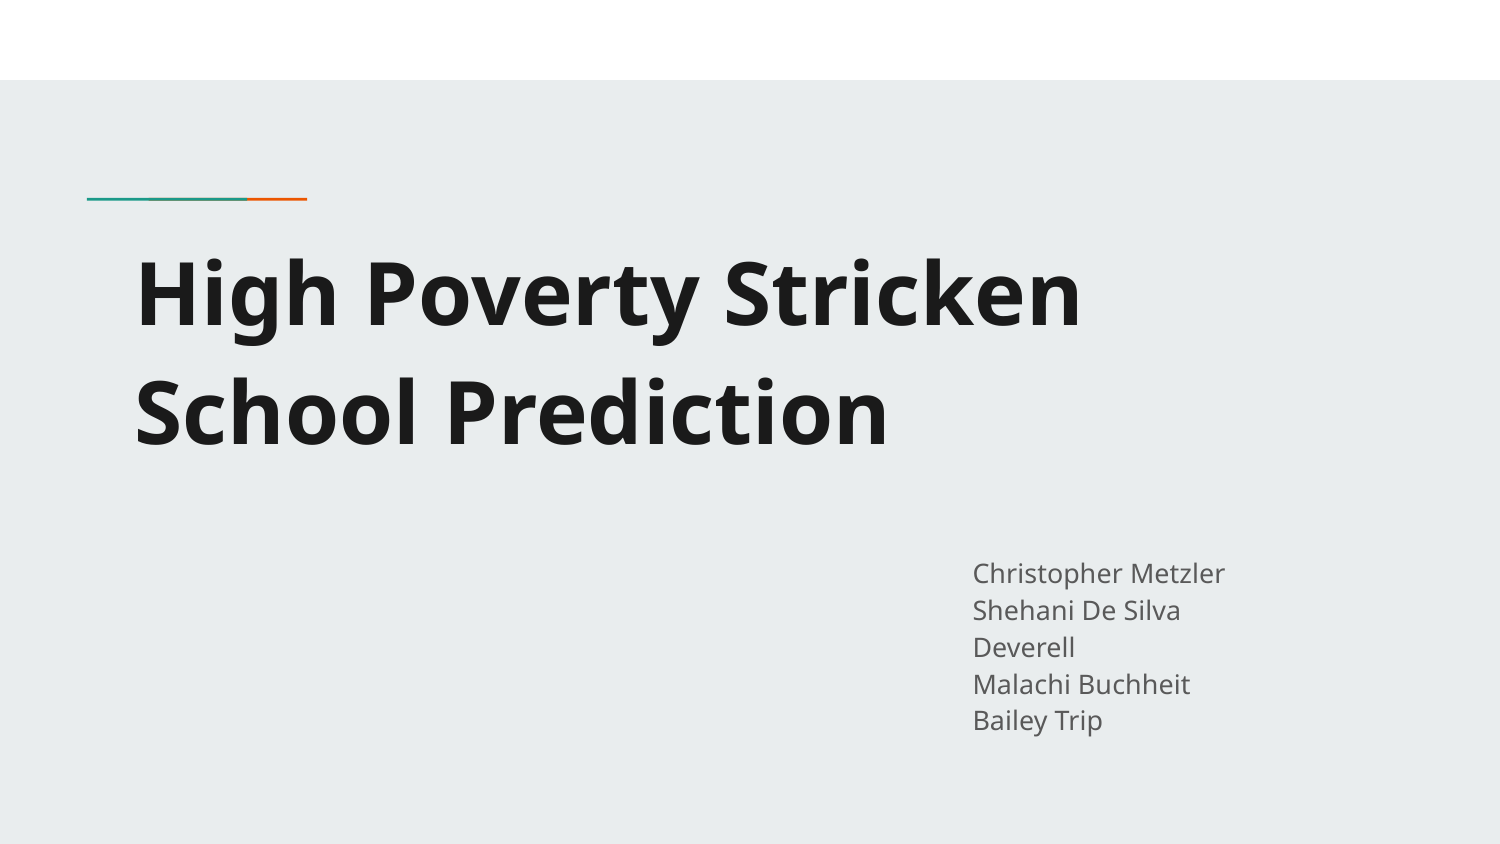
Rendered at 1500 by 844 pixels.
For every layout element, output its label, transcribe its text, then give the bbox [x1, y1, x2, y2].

title High Poverty Stricken School Prediction [119, 216, 1381, 490]
subtitle Christopher Metzler Shehani De Silva Deverell Malachi Buchheit Bailey Trip [957, 540, 1381, 755]
